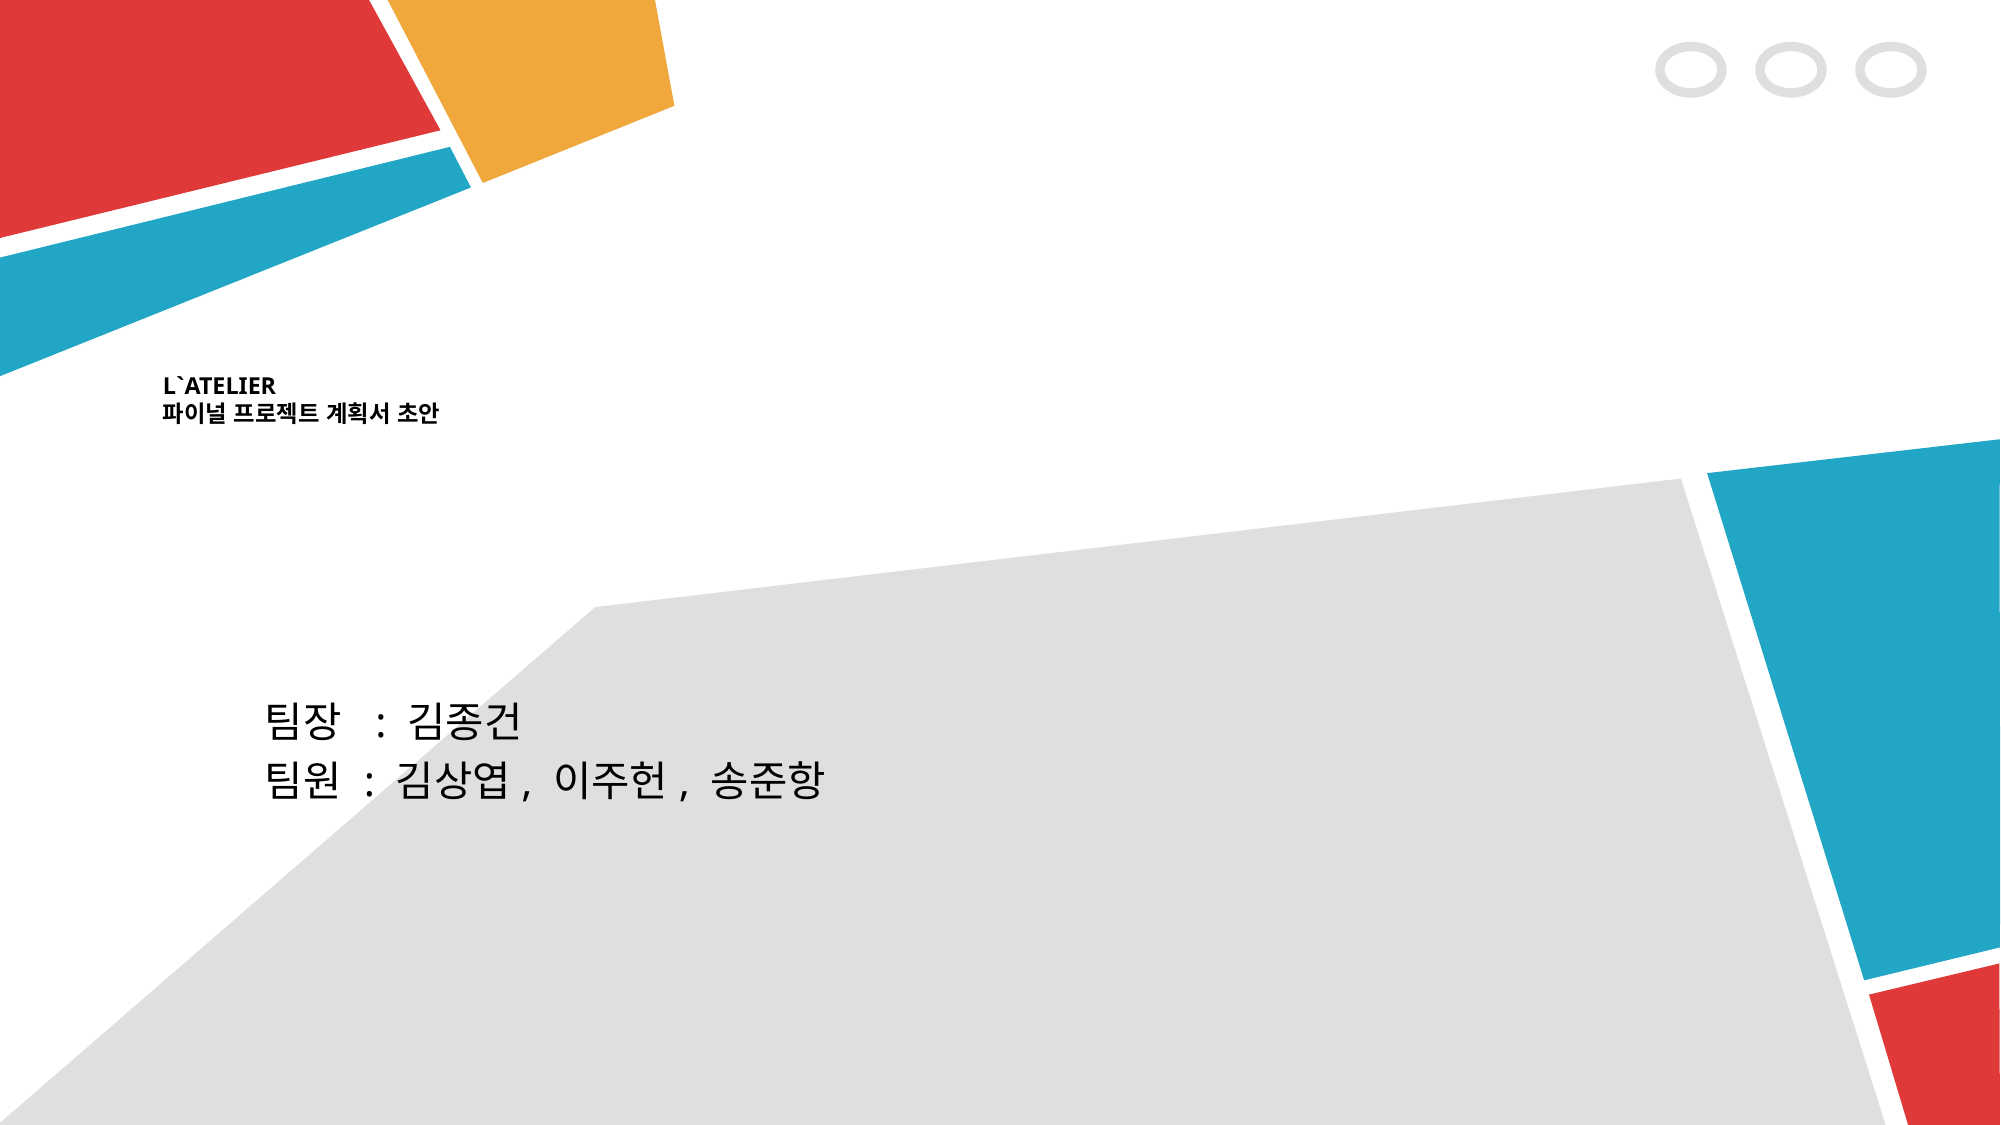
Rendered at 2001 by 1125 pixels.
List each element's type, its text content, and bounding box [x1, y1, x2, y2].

title L`ATELIER 파이널 프로젝트 계획서 초안 [147, 288, 1848, 464]
subtitle 팀장 : 김종건 팀원 : 김상엽, 이주헌, 송준항 [249, 688, 1750, 961]
